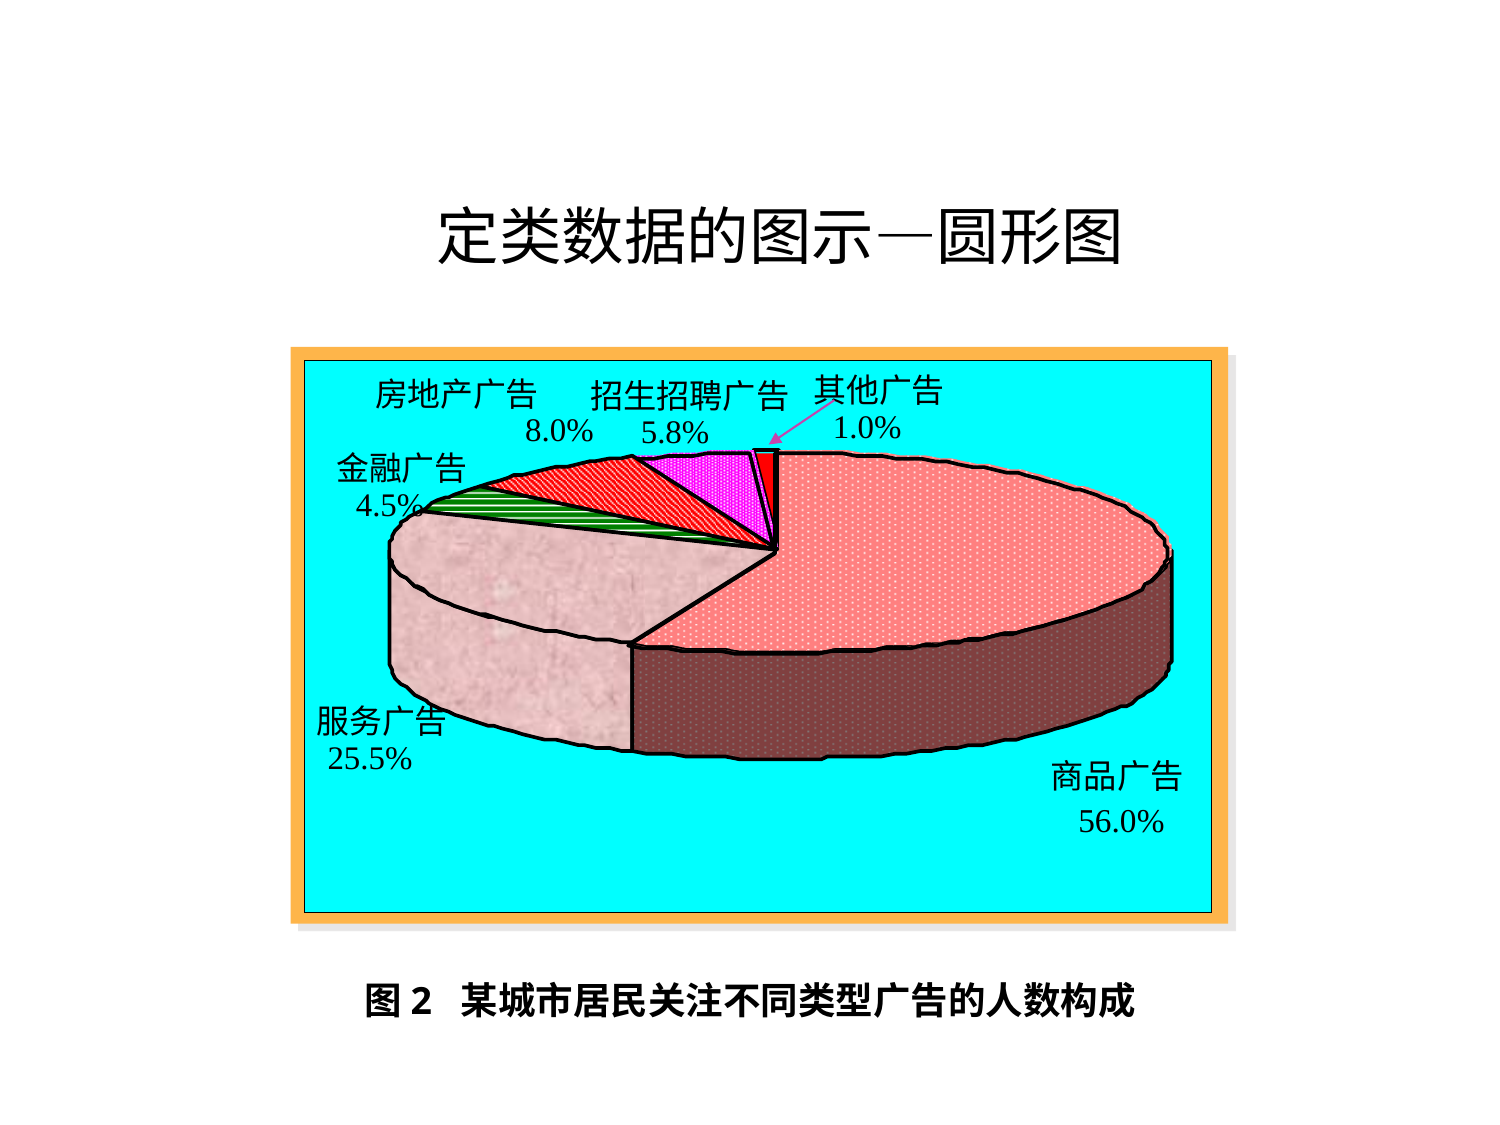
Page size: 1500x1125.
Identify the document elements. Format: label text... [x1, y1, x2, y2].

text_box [290, 346, 1229, 1023]
title 定类数据的图示—圆形图 [421, 168, 1257, 310]
